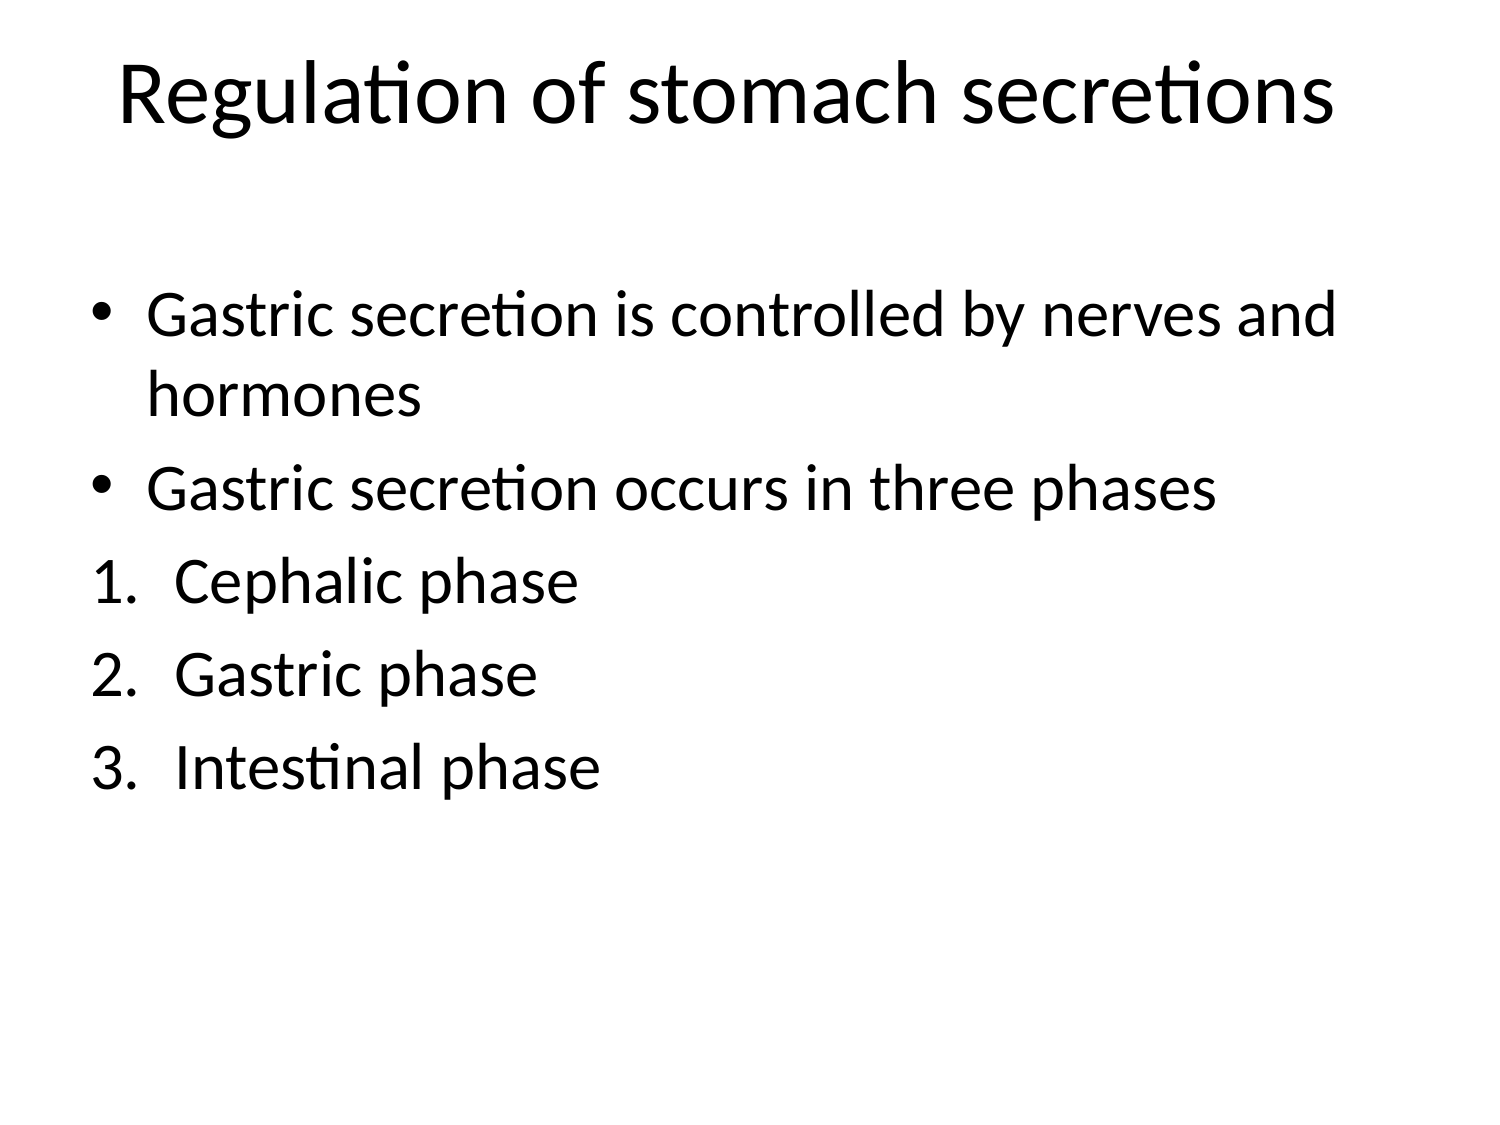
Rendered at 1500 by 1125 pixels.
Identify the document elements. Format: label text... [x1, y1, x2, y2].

list Gastric secretion is controlled by nerves and hormones Gastric secretion occurs in three phases Cephalic phase Gastric phase Intestinal phase [75, 262, 1425, 1005]
title Regulation of stomach secretions [62, 24, 1413, 150]
